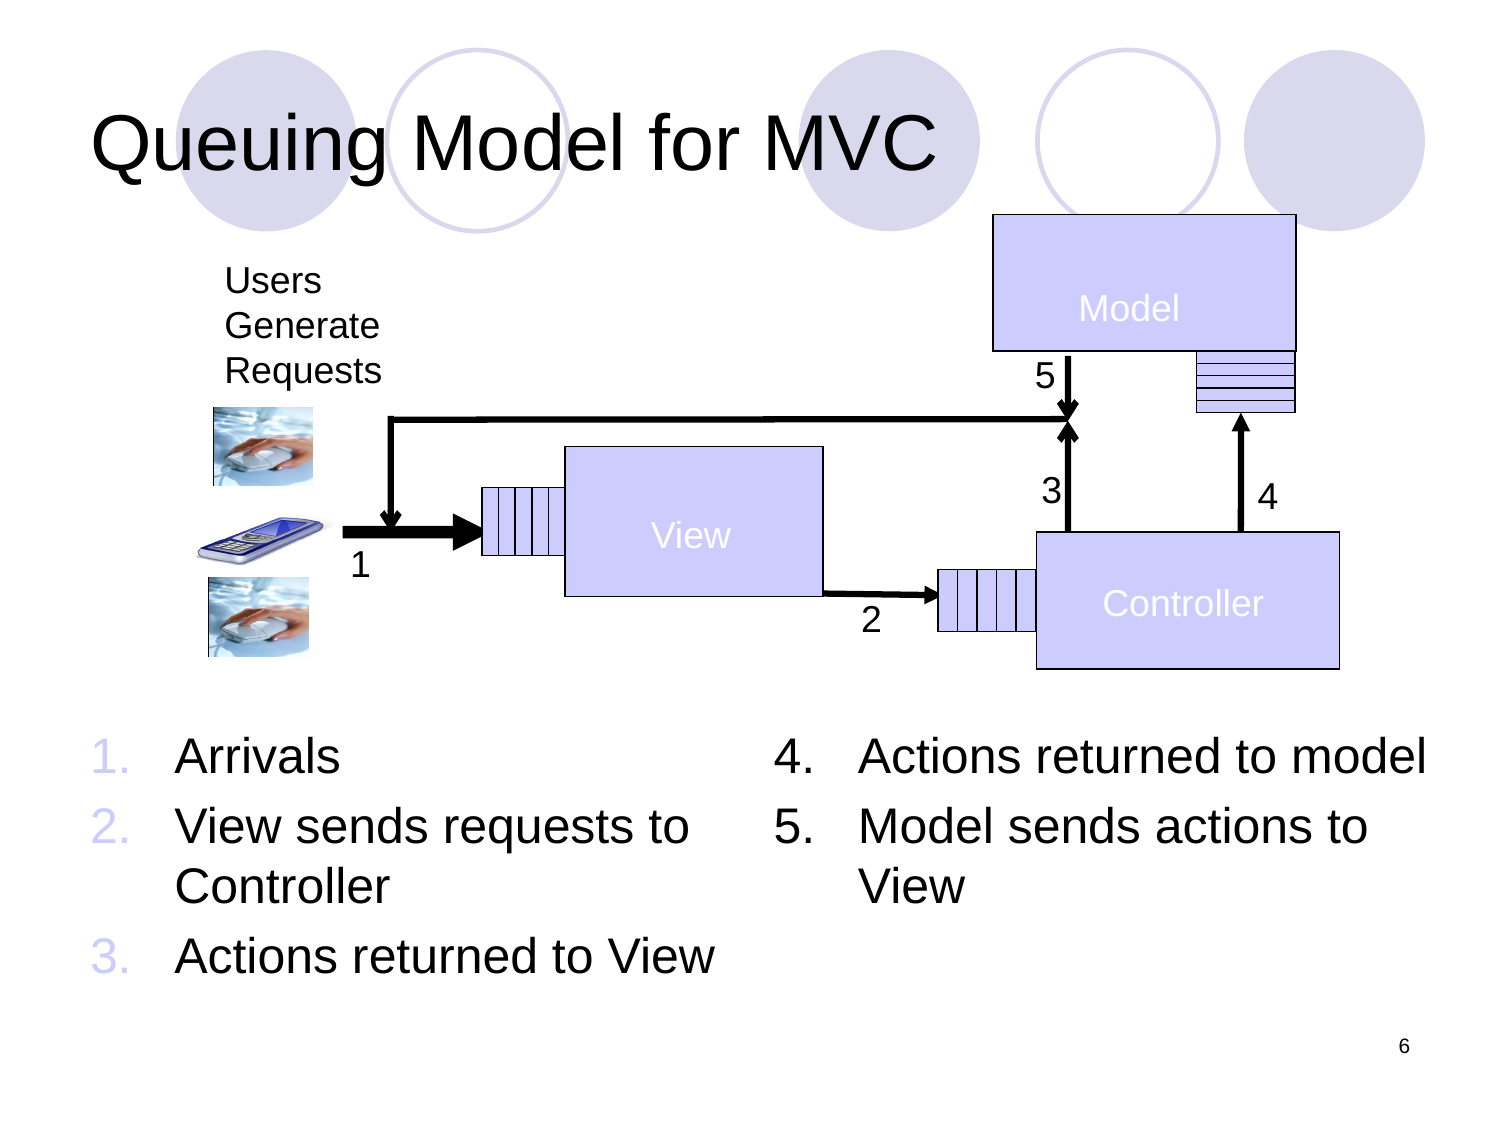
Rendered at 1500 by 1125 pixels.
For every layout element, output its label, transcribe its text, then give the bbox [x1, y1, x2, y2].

slide_number 6 [1074, 1025, 1425, 1100]
title Queuing Model for MVC [75, 45, 1425, 233]
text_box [194, 213, 1340, 669]
text_box Actions returned to model Model sends actions to View [758, 716, 1459, 1012]
list Arrivals View sends requests to Controller Actions returned to View [75, 716, 758, 1005]
